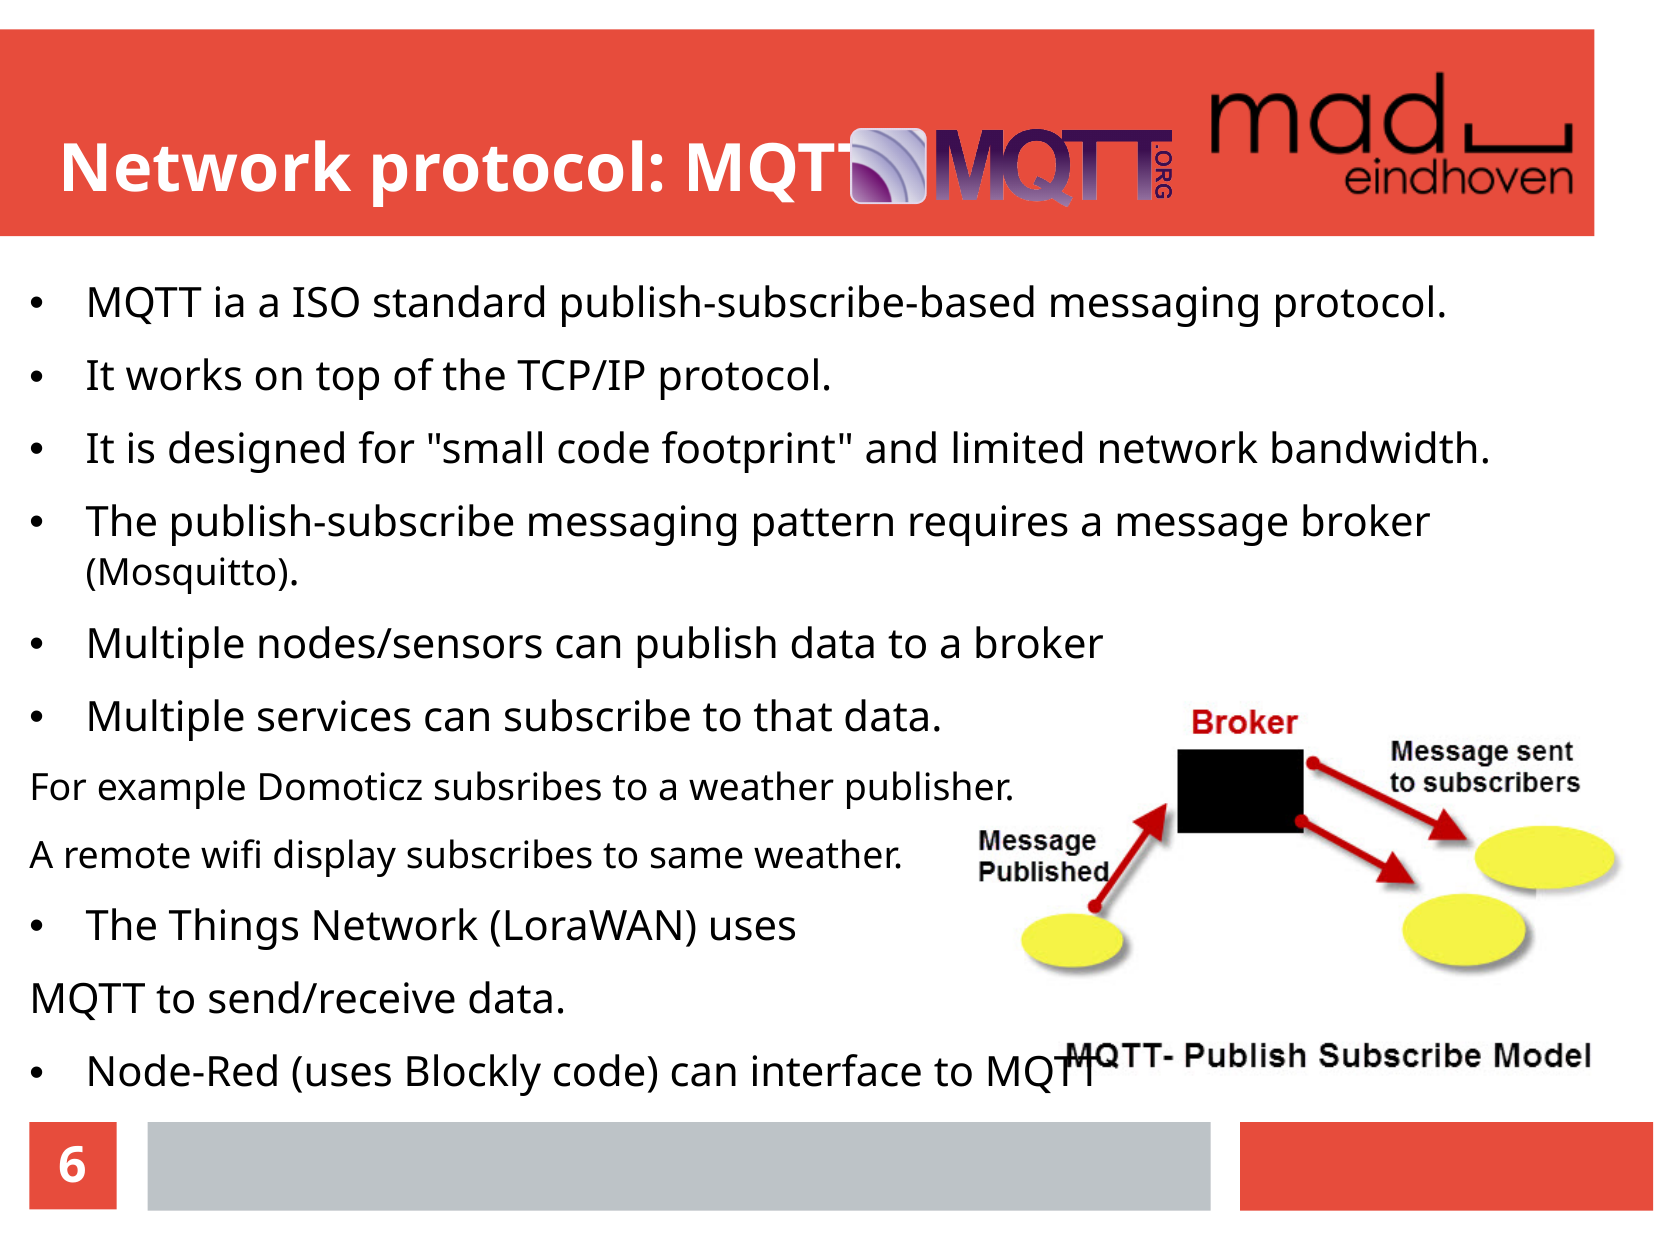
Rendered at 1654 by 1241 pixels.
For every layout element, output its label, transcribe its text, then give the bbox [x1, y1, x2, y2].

picture [850, 128, 1172, 207]
text_box 6 [29, 1122, 117, 1210]
picture [1206, 70, 1583, 199]
text_box Network protocol: MQTT [59, 59, 1595, 207]
picture [968, 690, 1654, 1091]
text_box MQTT ia a ISO standard publish-subscribe-based messaging protocol. It works on top of the TCP/IP protocol. It is designed for "small code footprint" and limited network bandwidth. The publish-subscribe messaging pattern requires a message broker (Mosquitto). Multiple nodes/sensors can publish data to a broker Multiple services can subscribe to that data. For example Domoticz subsribes to a weather publisher. A remote wifi display subscribes to same weather. The Things Network (LoraWAN) uses MQTT to send/receive data. Node-Red (uses Blockly code) can interface to MQTT [27, 275, 1502, 663]
